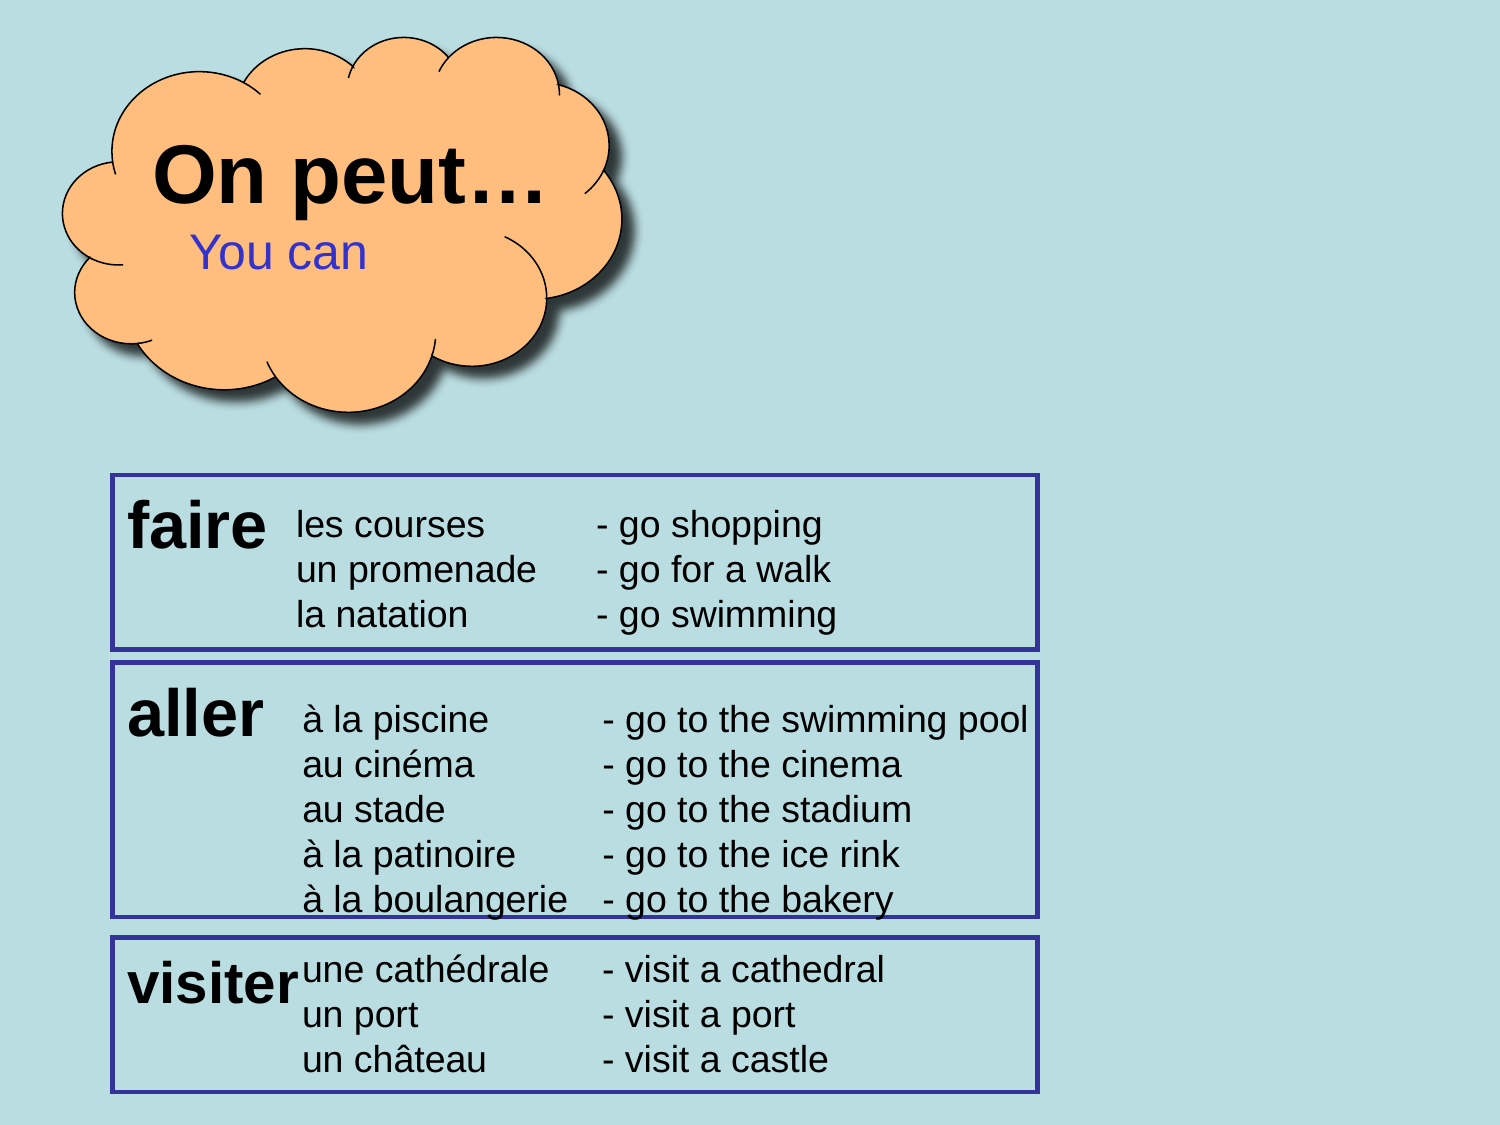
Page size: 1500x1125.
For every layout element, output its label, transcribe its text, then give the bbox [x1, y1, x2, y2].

text_box visiter [112, 937, 1038, 1093]
text_box une cathédrale - visit a cathedral un port - visit a port un château - visit a castle [287, 937, 1038, 1088]
text_box [62, 37, 622, 413]
text_box You can [174, 212, 471, 288]
text_box aller [112, 662, 1038, 918]
text_box les courses - go shopping un promenade - go for a walk la natation - go swimming [281, 492, 982, 642]
text_box On peut… [137, 112, 625, 228]
text_box faire [112, 474, 1038, 650]
text_box à la piscine - go to the swimming pool au cinéma - go to the cinema au stade - go to the stadium à la patinoire - go to the ice rink à la boulangerie - go to the bakery [287, 687, 1150, 928]
